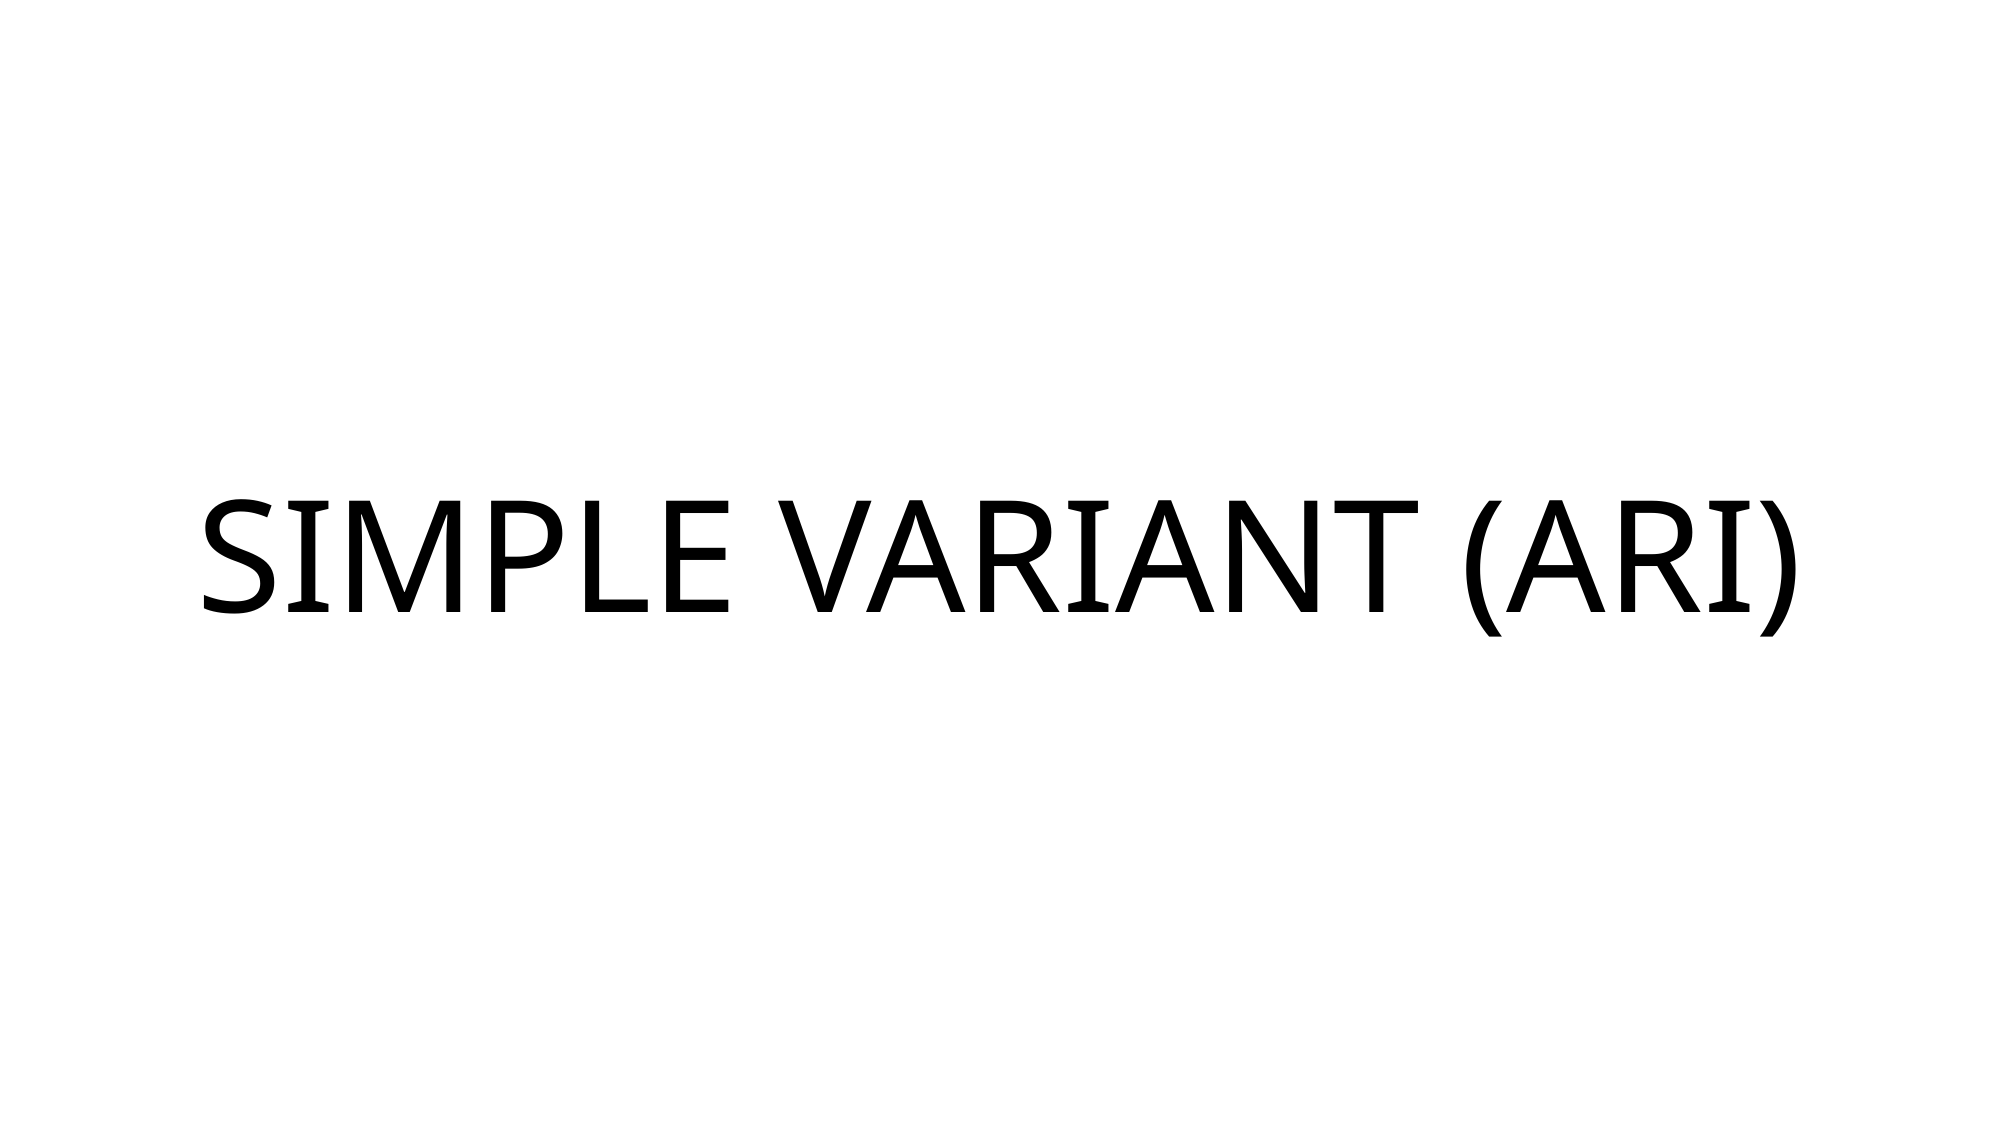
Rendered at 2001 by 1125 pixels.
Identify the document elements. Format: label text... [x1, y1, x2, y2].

title SIMPLE VARIANT (ARI) [137, 453, 1863, 672]
